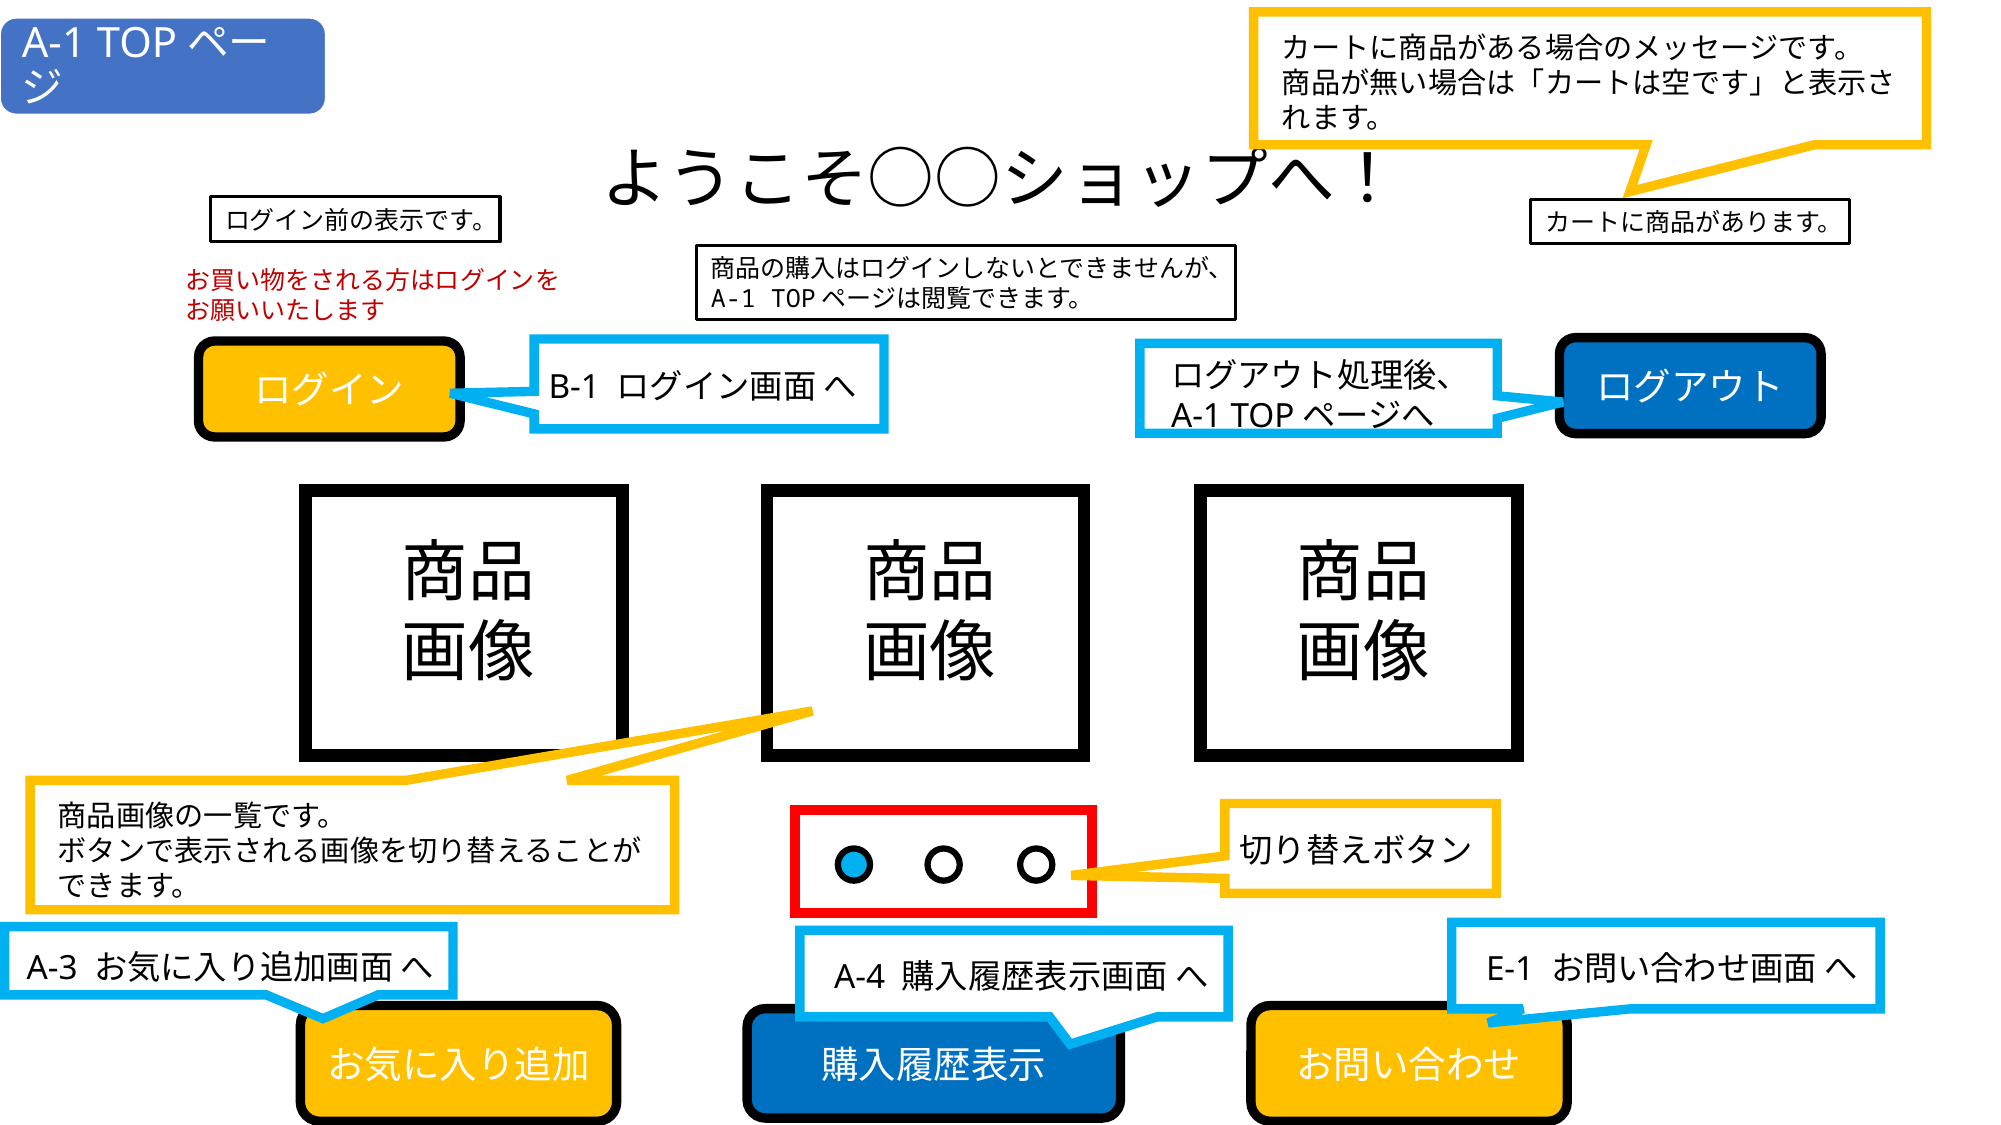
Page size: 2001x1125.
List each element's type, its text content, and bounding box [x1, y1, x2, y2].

text_box 購入履歴表示 [746, 1007, 1122, 1120]
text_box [1224, 803, 1497, 894]
text_box ログイン [197, 339, 462, 438]
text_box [1253, 11, 1935, 176]
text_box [795, 809, 1093, 913]
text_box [534, 339, 887, 454]
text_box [4, 926, 459, 1035]
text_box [1139, 343, 1539, 484]
text_box カートに商品があります。 [1530, 199, 1850, 244]
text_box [305, 490, 1518, 756]
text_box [1451, 922, 1929, 1036]
text_box お気に入り追加 [299, 1004, 618, 1123]
text_box ログイン前の表示です。 [210, 196, 501, 242]
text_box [799, 930, 1277, 1041]
text_box 商品の購入はログインしないとできませんが、 A-1 TOPページは閲覧できます。 [696, 245, 1236, 320]
text_box お買い物をされる方はログインを お願いいたします [170, 257, 620, 332]
text_box ようこそ○○ショップへ！ [586, 128, 1467, 224]
text_box ログアウト [1558, 336, 1823, 435]
text_box お問い合わせ [1249, 1004, 1569, 1123]
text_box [30, 780, 683, 941]
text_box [0, 17, 467, 115]
